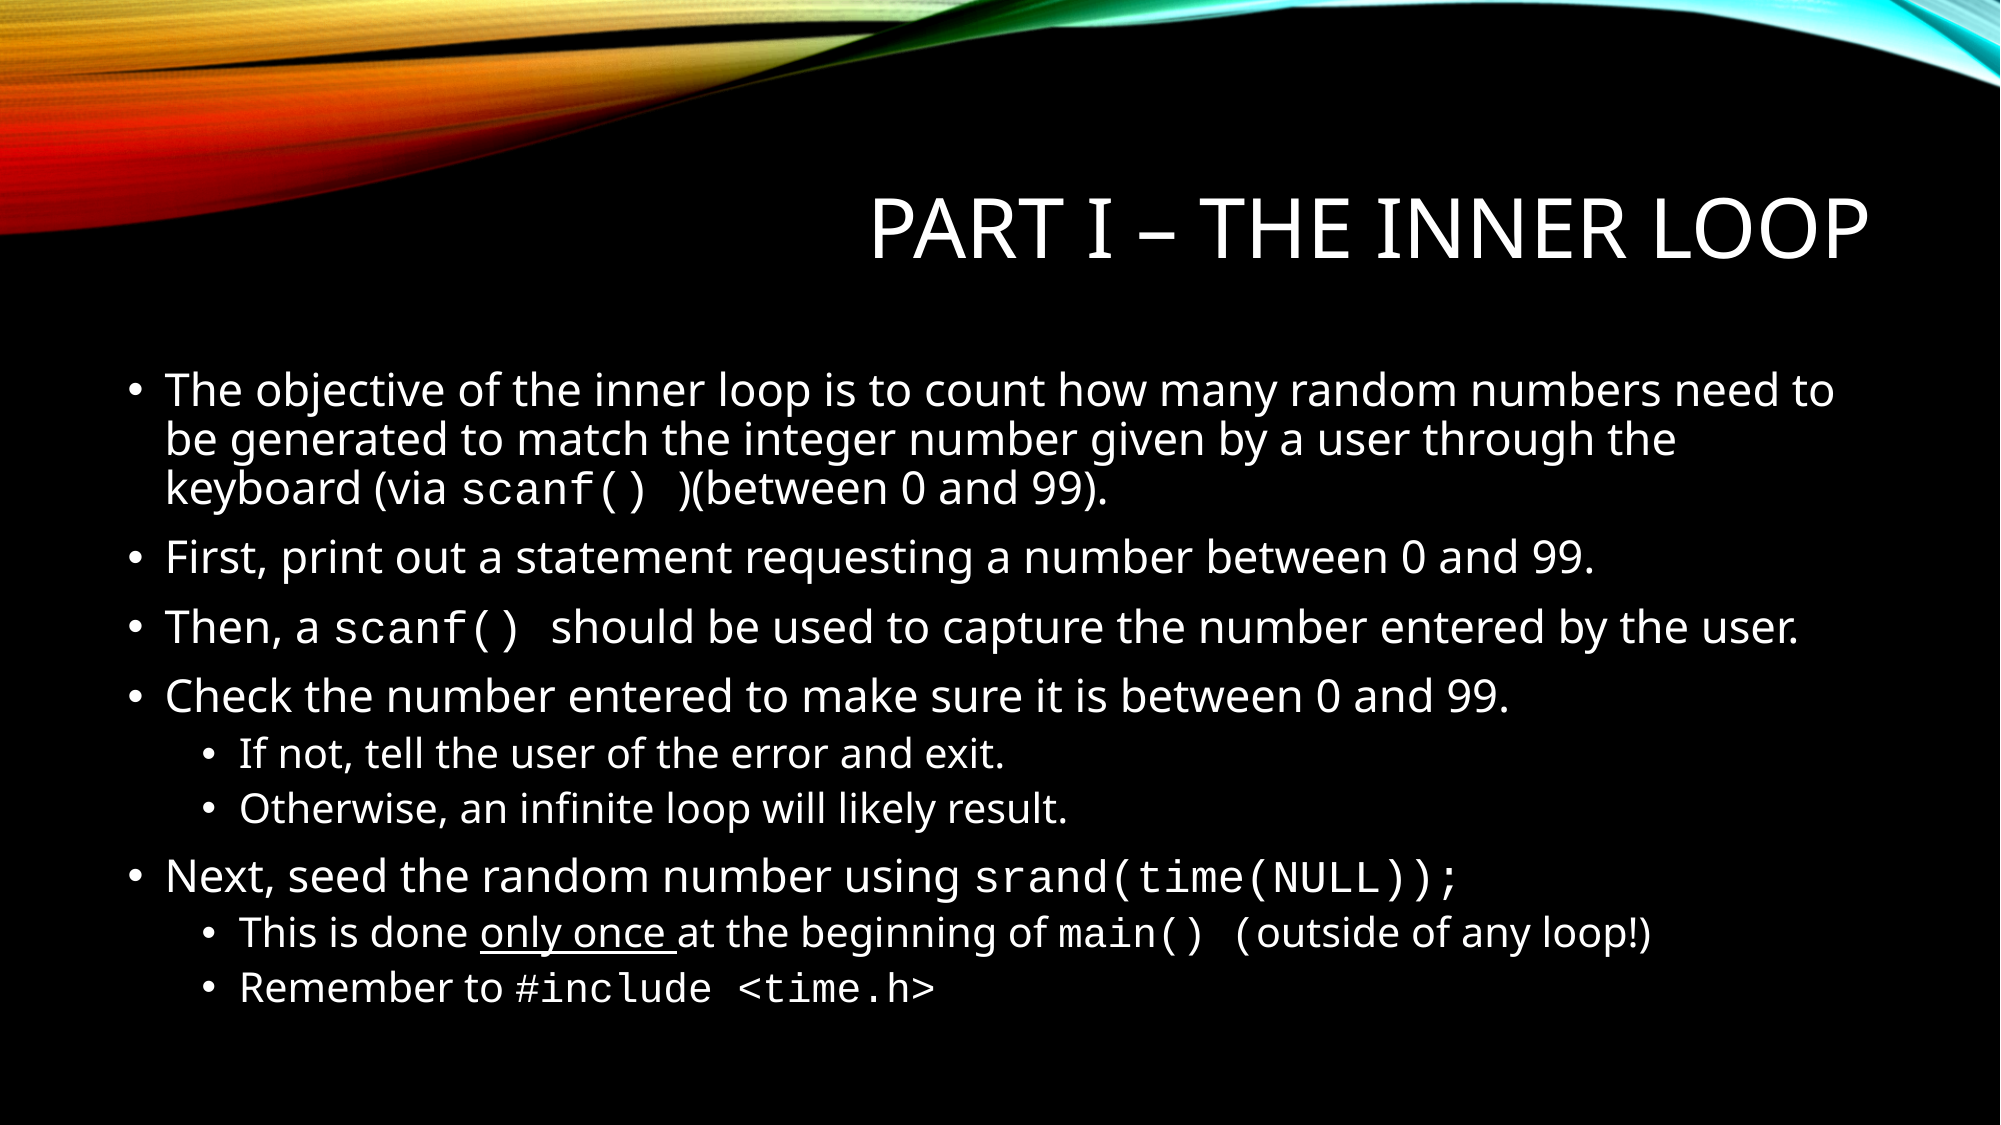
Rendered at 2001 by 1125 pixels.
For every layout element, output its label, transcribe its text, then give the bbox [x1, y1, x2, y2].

picture [0, 0, 2000, 237]
title Part I – The Inner Loop [474, 125, 1888, 338]
list The objective of the inner loop is to count how many random numbers need to be generated to match the integer number given by a user through the keyboard (via scanf() )(between 0 and 99). First, print out a statement requesting a number between 0 and 99. Then, a scanf() should be used to capture the number entered by the user. Check the number entered to make sure it is between 0 and 99. If not, tell the user of the error and exit. Otherwise, an infinite loop will likely result. Next, seed the random number using srand(time(NULL)); This is done only once at the beginning of main() (outside of any loop!) Remember to #include <time.h> [112, 360, 1888, 1021]
